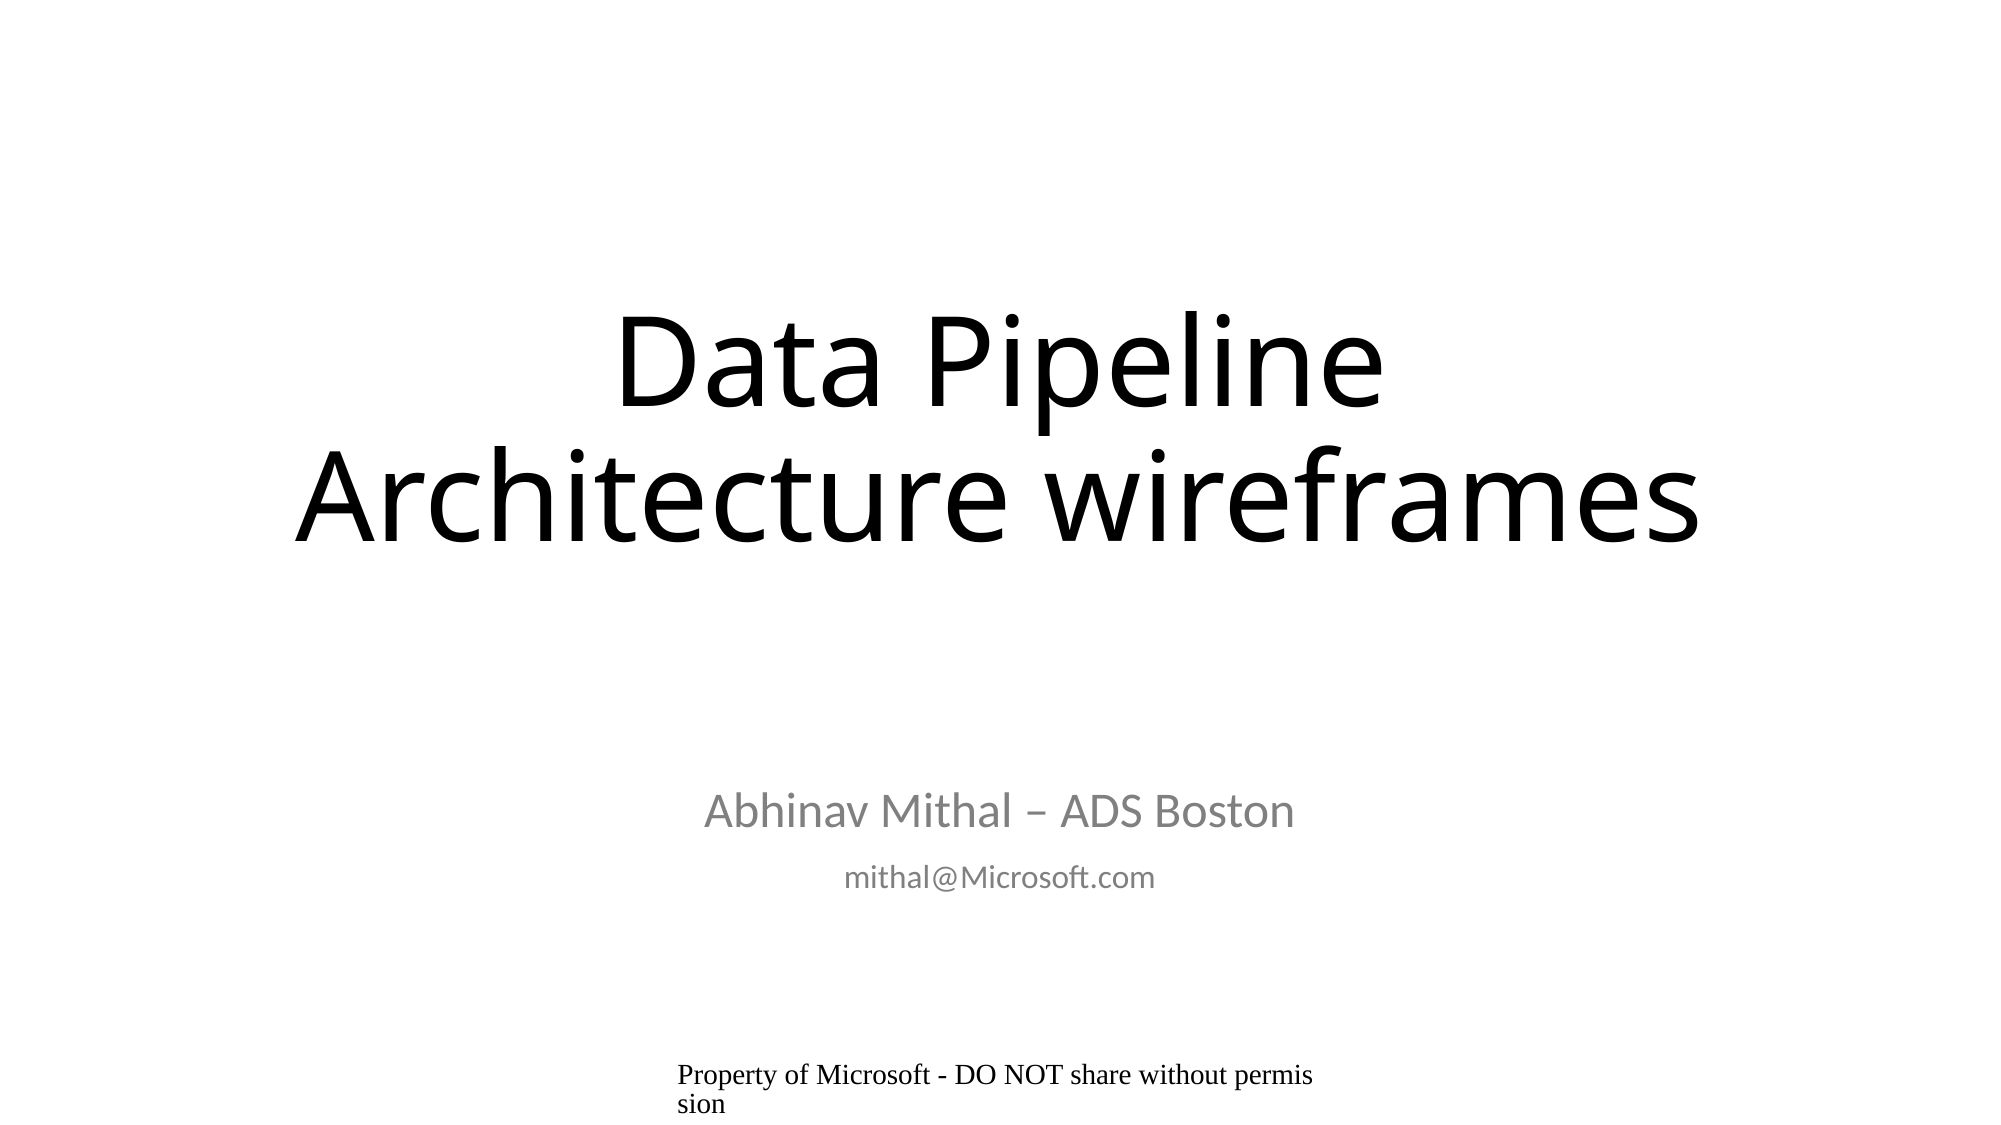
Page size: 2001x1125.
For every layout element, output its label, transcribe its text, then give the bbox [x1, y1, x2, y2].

footer Property of Microsoft - DO NOT share without permission [662, 1042, 1338, 1103]
title Data Pipeline Architecture wireframes [249, 184, 1750, 576]
subtitle Abhinav Mithal – ADS Boston mithal@Microsoft.com [249, 777, 1750, 1049]
